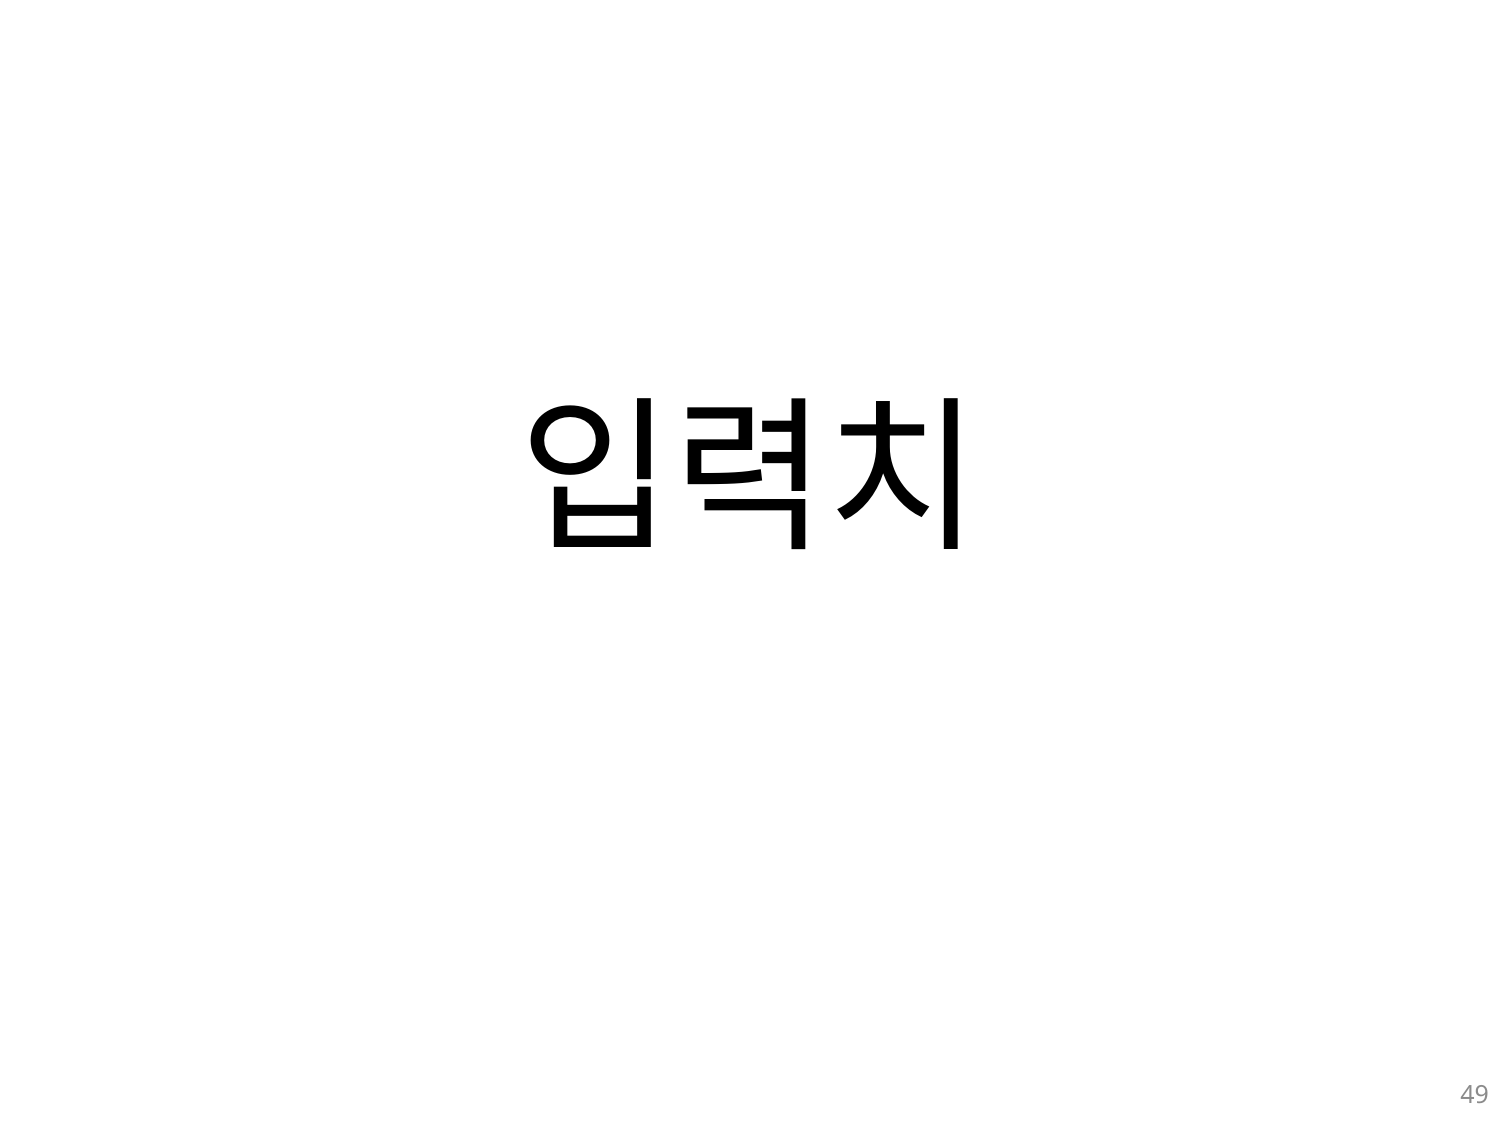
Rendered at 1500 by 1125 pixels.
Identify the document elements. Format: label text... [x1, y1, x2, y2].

title 입력치 [112, 349, 1388, 591]
slide_number 49 [1153, 1065, 1500, 1125]
